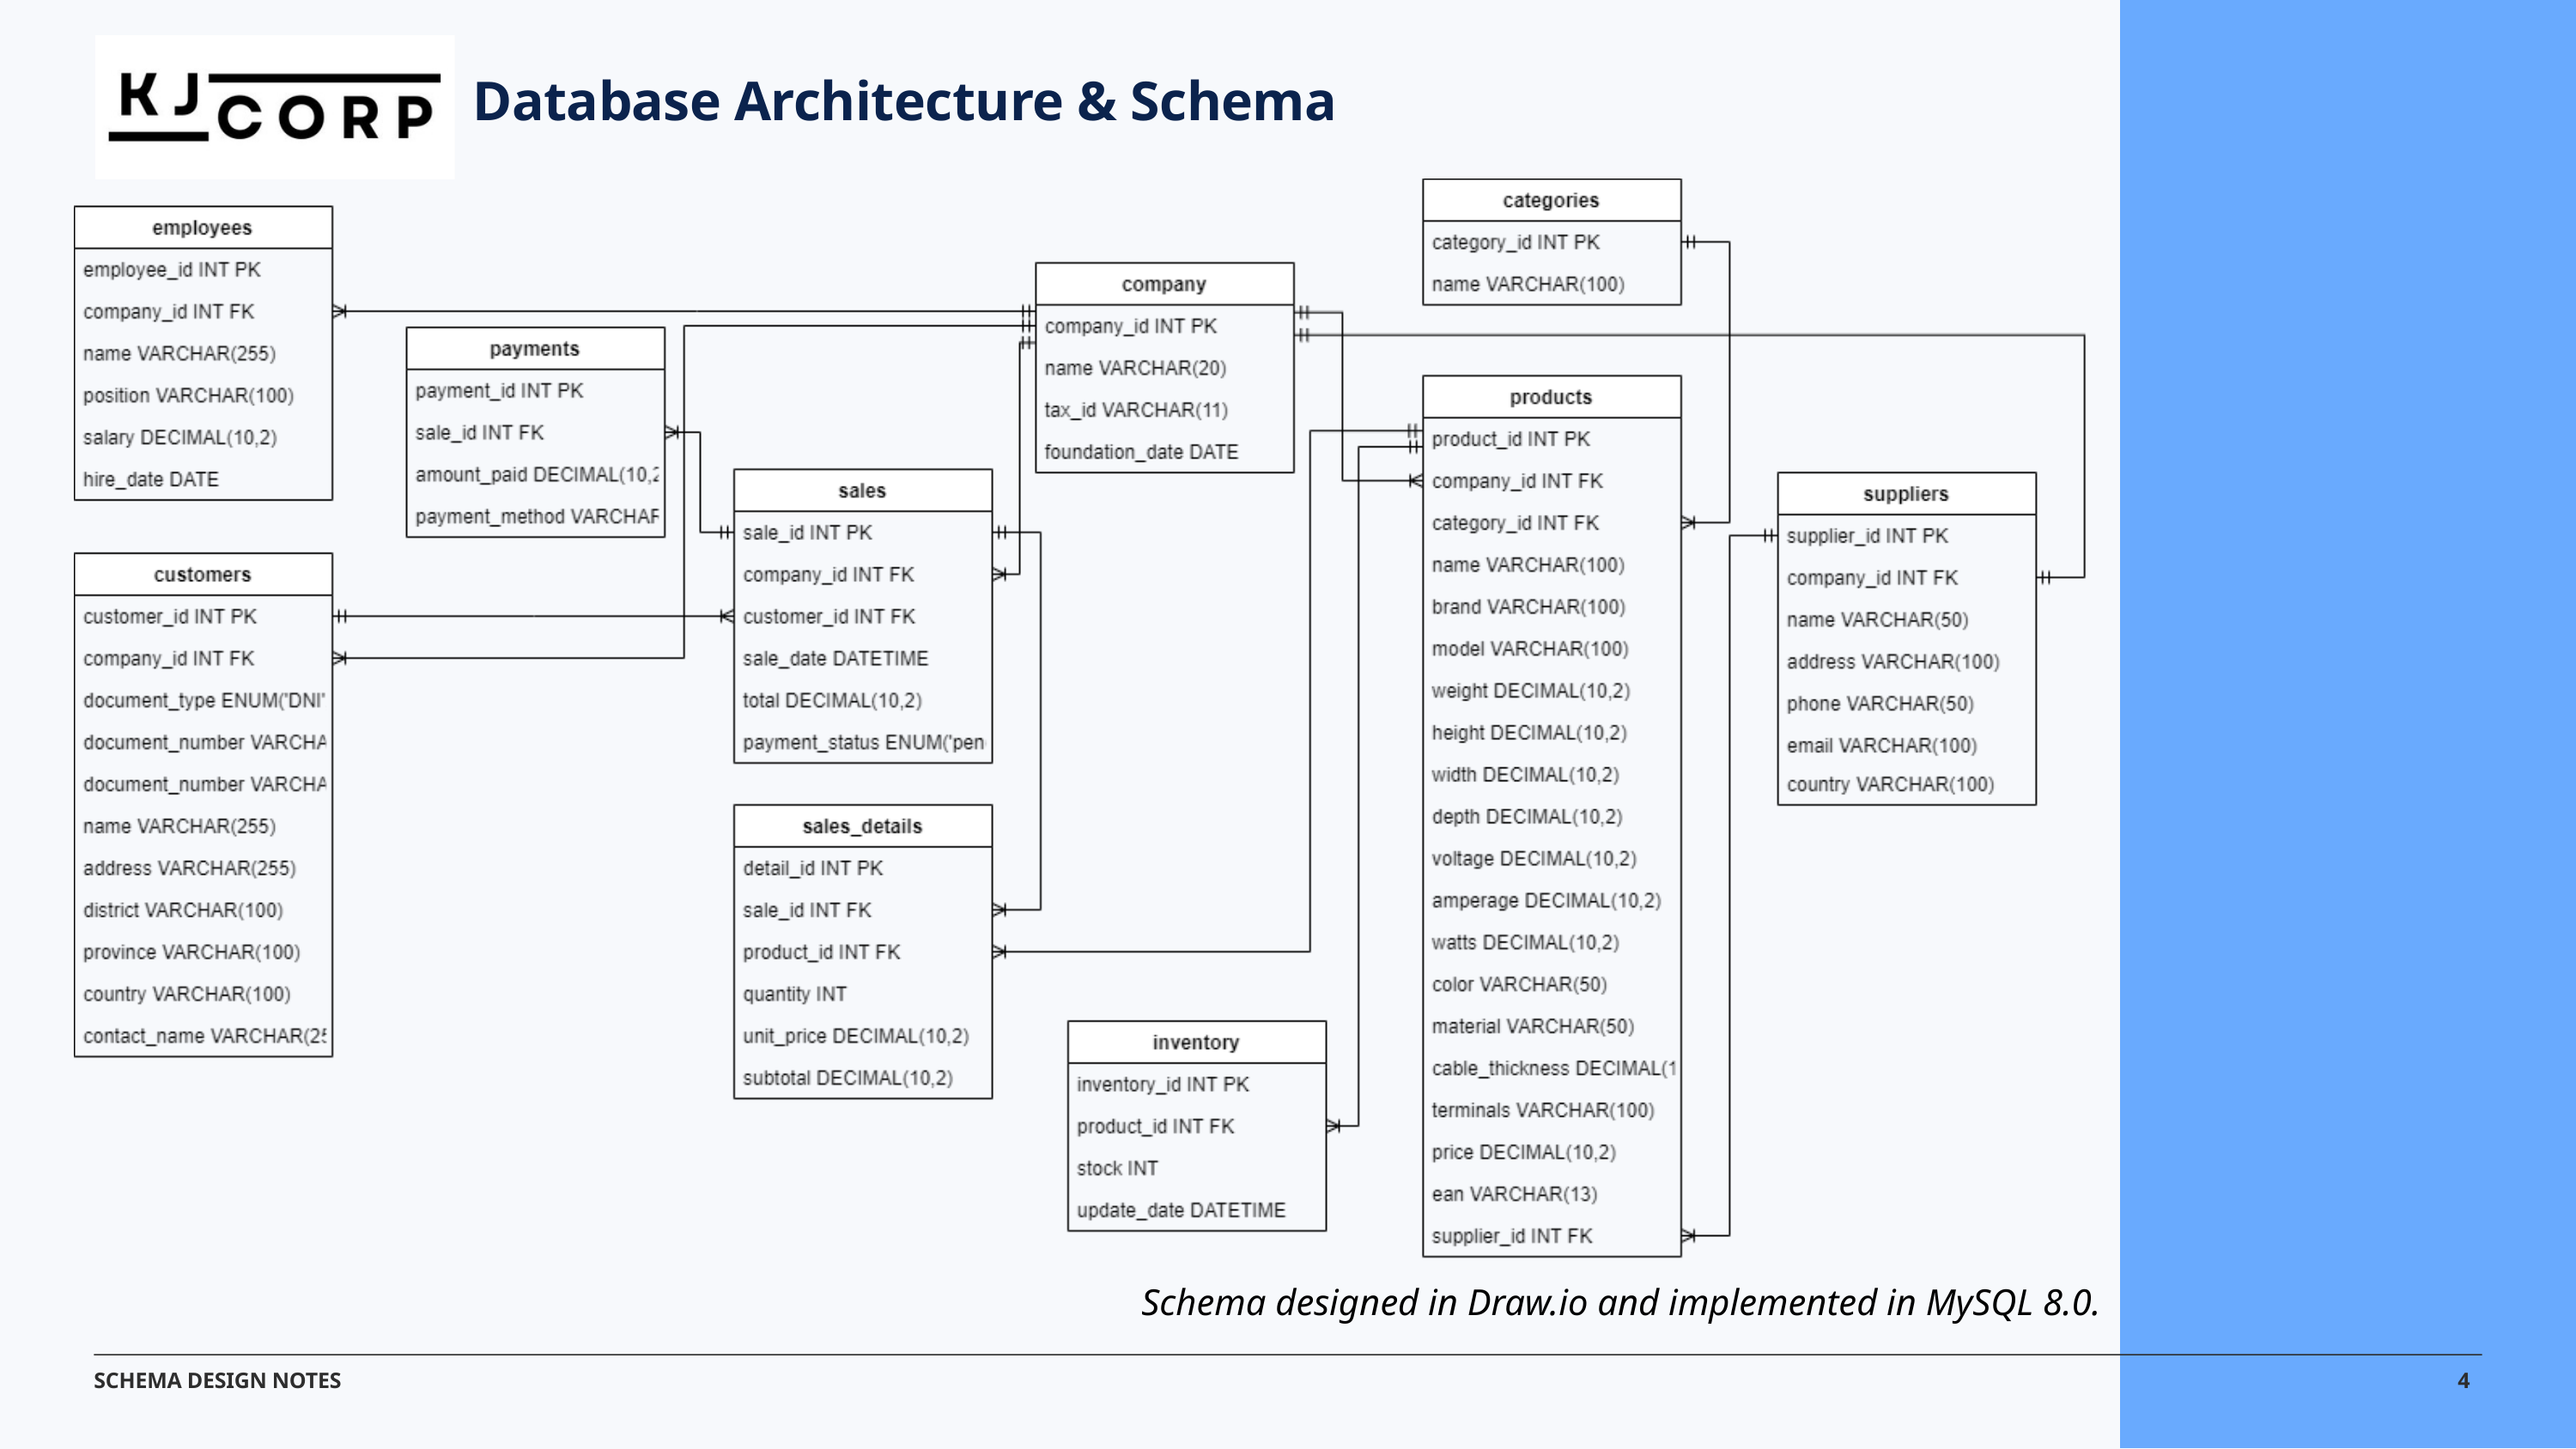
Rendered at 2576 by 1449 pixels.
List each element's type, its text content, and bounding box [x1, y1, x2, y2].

text_box Database Architecture & Schema [472, 72, 1443, 131]
text_box SCHEMA DESIGN NOTES [94, 1362, 457, 1393]
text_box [2119, 0, 2576, 1449]
text_box [74, 179, 2100, 1263]
text_box [94, 35, 455, 179]
text_box Schema designed in Draw.io and implemented in MySQL 8.0. [94, 1272, 2102, 1324]
